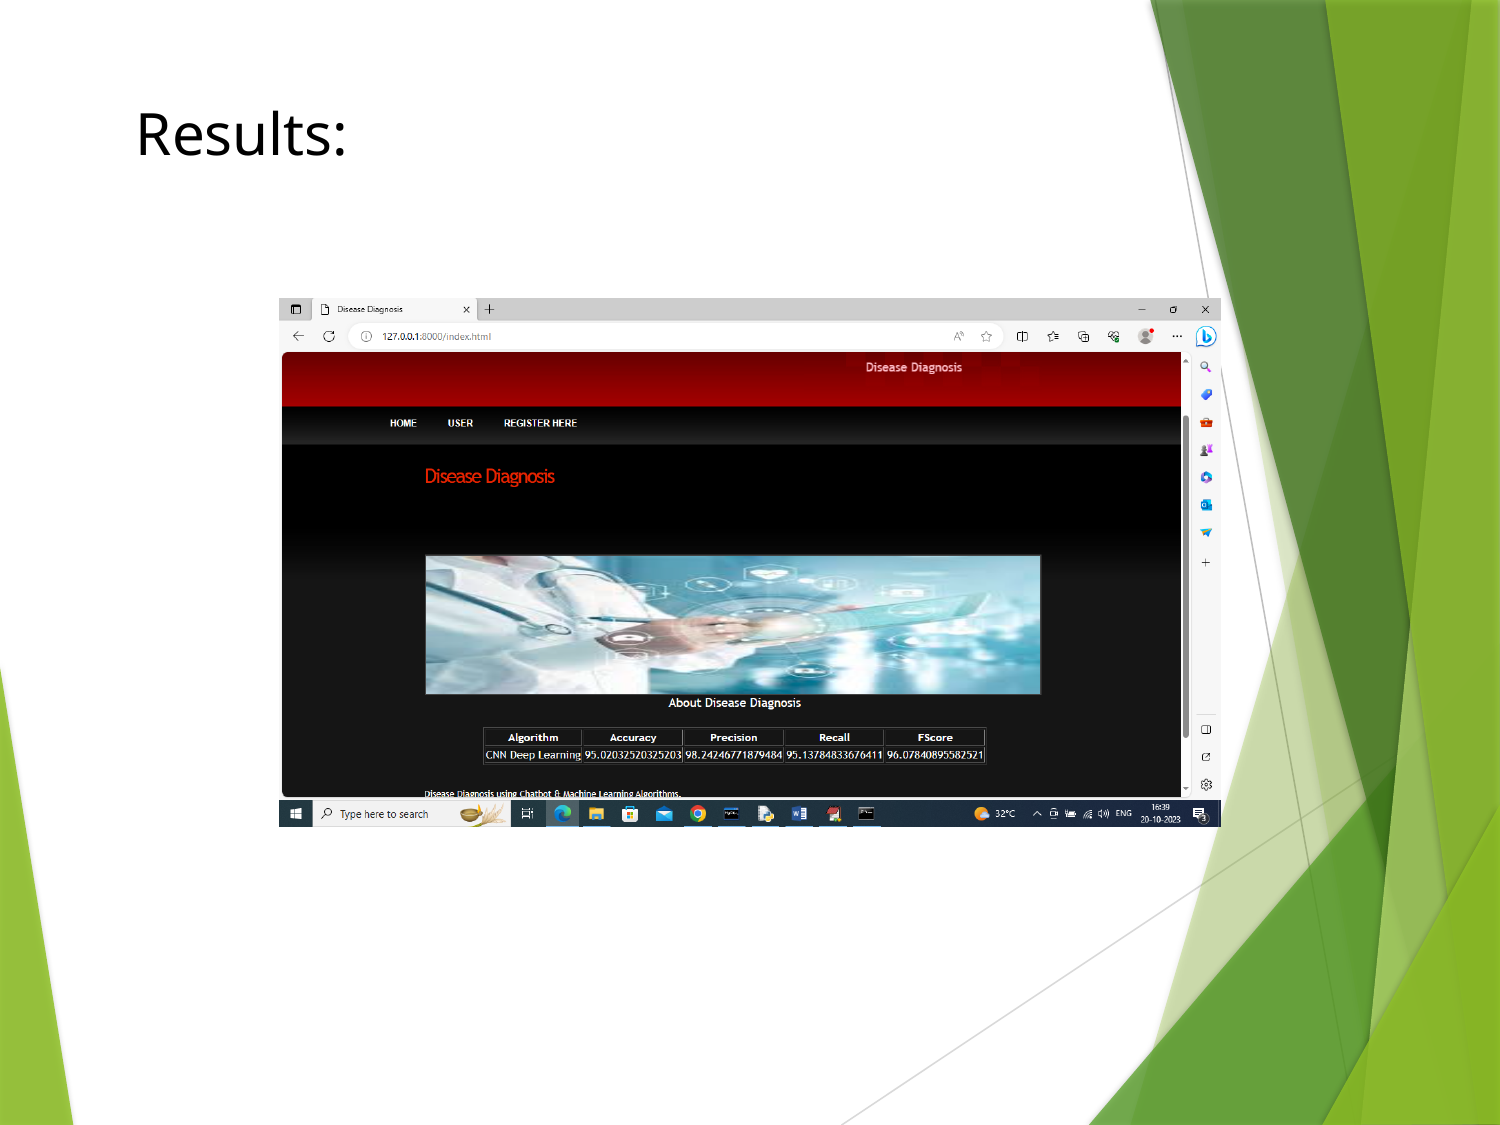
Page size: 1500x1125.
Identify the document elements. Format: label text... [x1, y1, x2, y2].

text_box Results: [121, 89, 364, 245]
picture [279, 297, 1221, 828]
